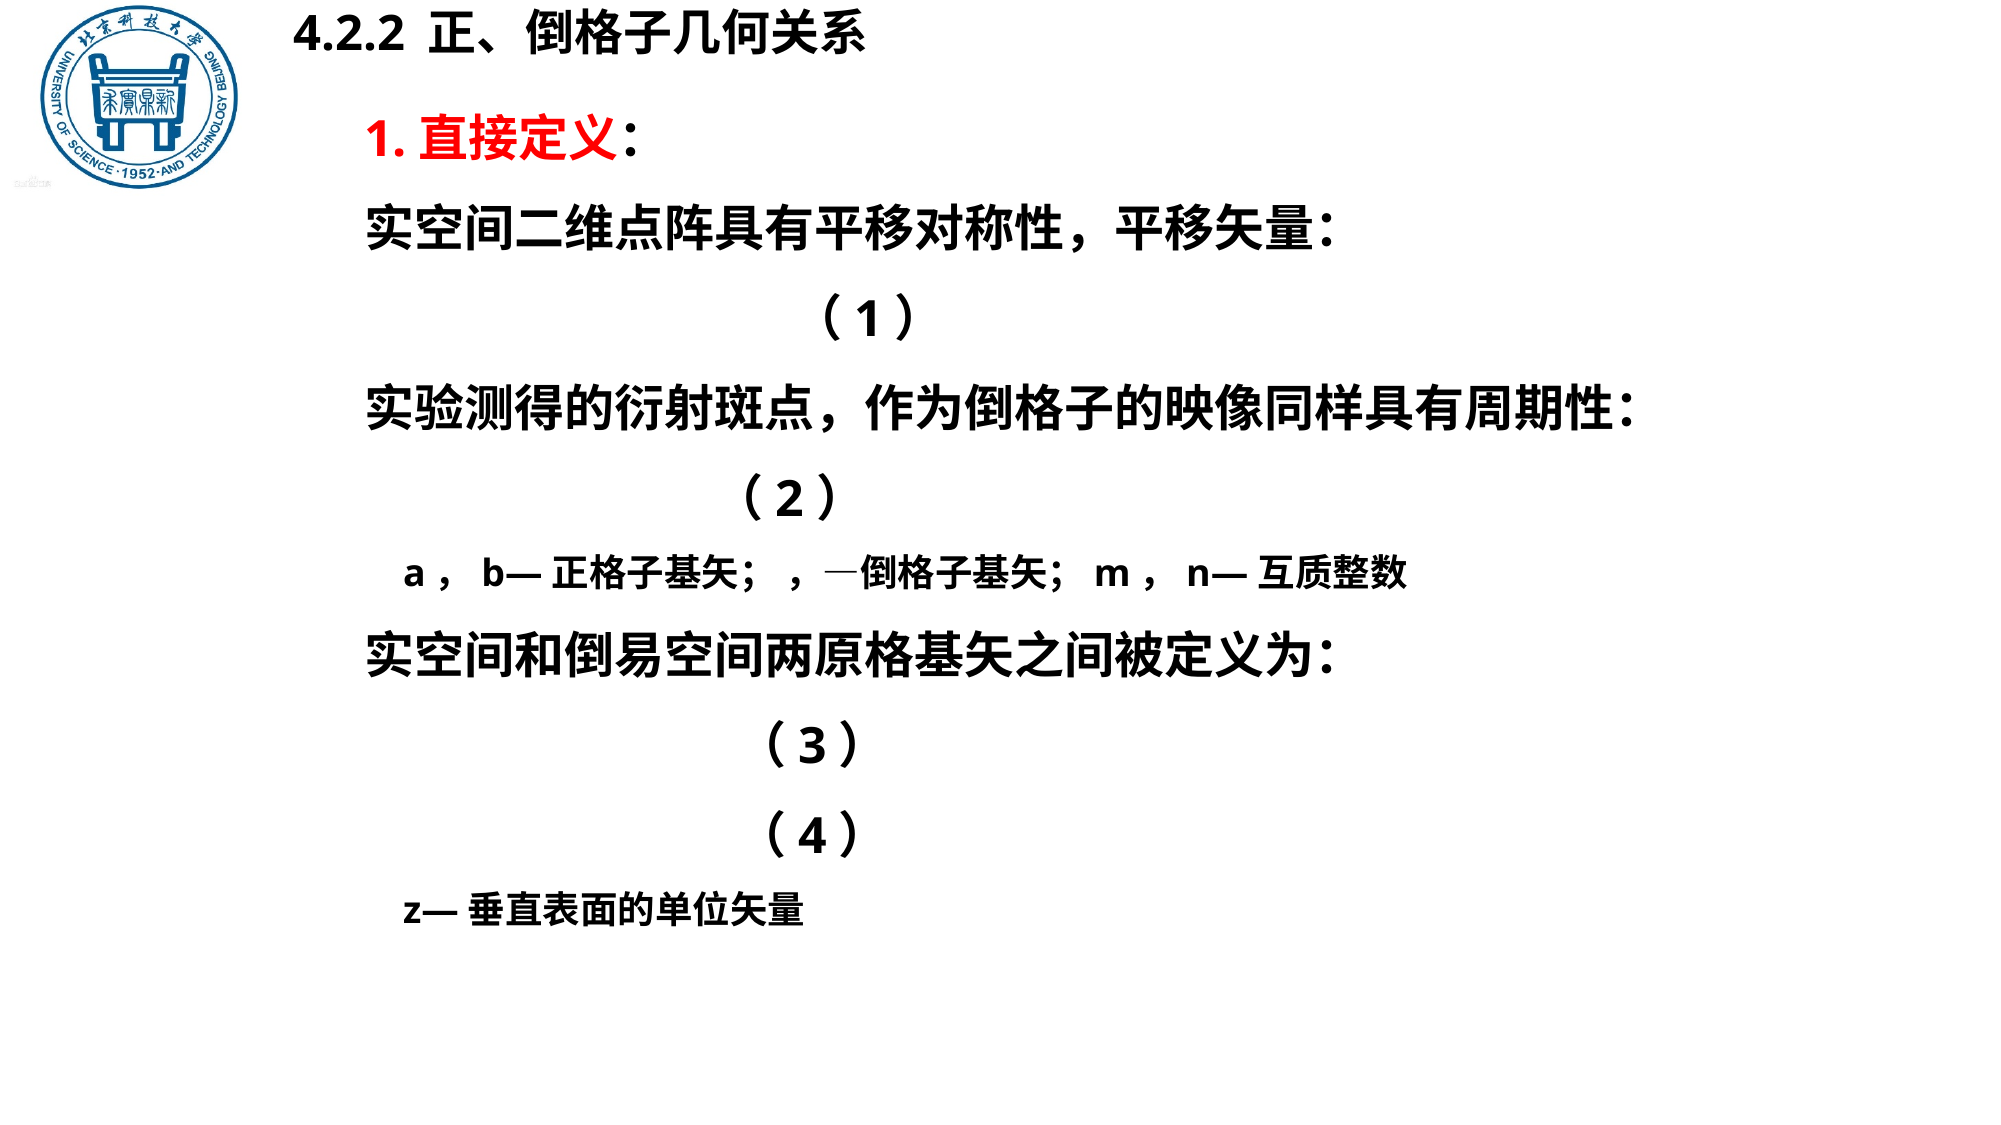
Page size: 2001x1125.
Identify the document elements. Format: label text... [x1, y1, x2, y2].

picture [0, 0, 279, 196]
title 4.2.2 正、倒格子几何关系 [279, 0, 974, 69]
